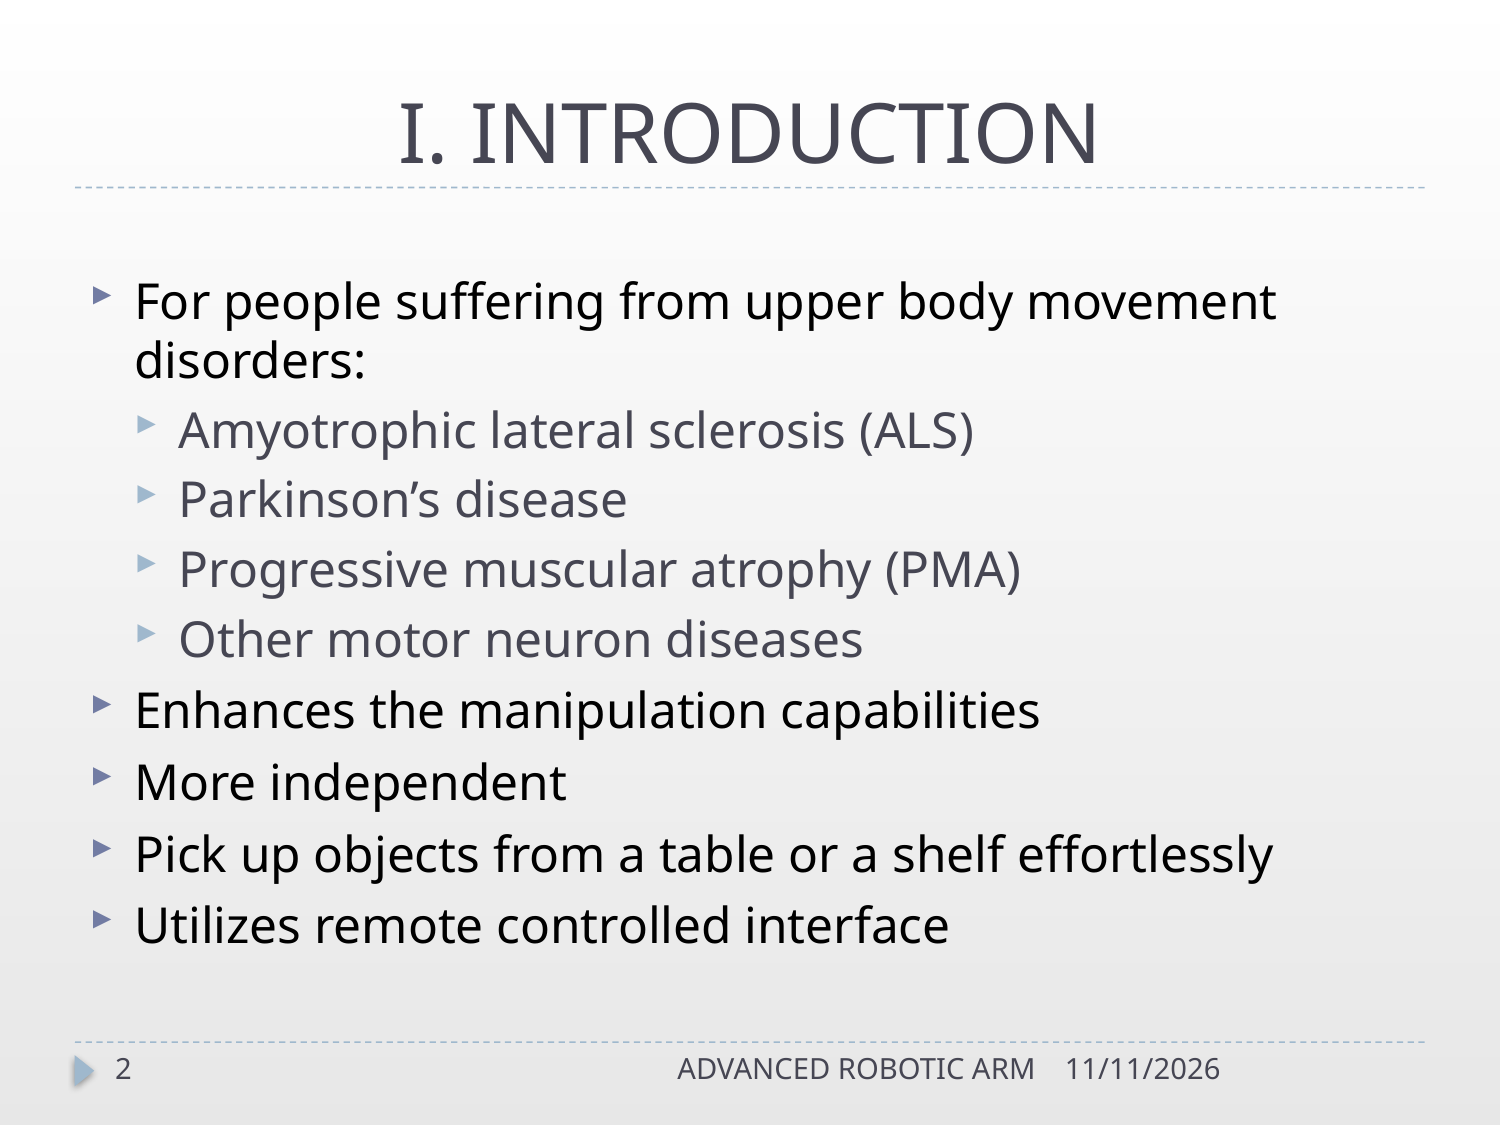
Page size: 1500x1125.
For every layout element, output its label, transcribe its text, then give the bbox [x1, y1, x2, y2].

title I. INTRODUCTION [75, 24, 1425, 188]
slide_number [1051, 1042, 1426, 1103]
footer ADVANCED ROBOTIC ARM [475, 1042, 1051, 1103]
list For people suffering from upper body movement disorders: Amyotrophic lateral sclerosis (ALS) Parkinson’s disease Progressive muscular atrophy (PMA) Other motor neuron diseases Enhances the manipulation capabilities More independent Pick up objects from a table or a shelf effortlessly Utilizes remote controlled interface [75, 262, 1425, 963]
slide_number 2 [100, 1042, 426, 1103]
